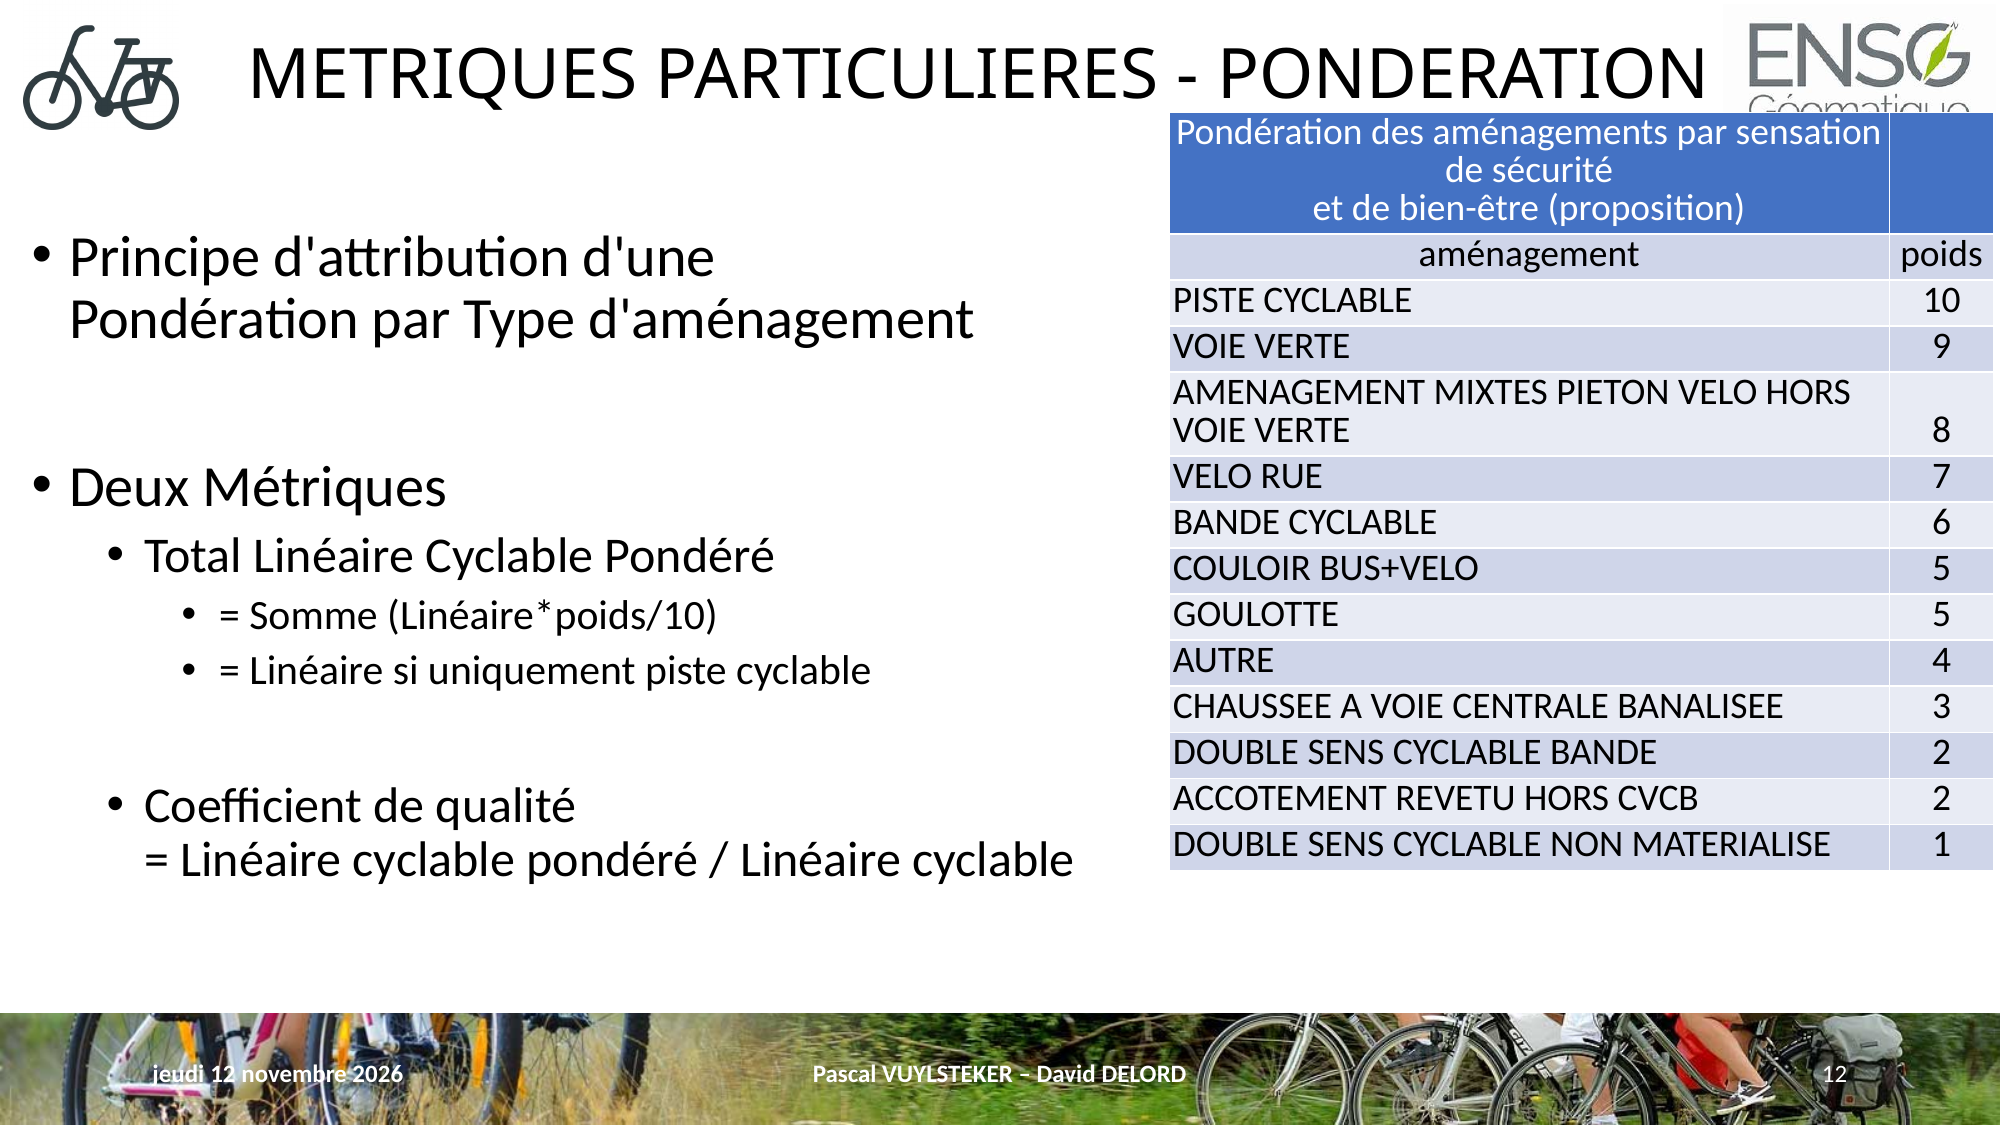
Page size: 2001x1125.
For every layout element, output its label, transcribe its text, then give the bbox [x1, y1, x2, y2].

table_cell 10 [1890, 281, 1993, 325]
table_cell COULOIR BUS+VELO [1170, 549, 1889, 593]
table_cell 5 [1890, 595, 1993, 639]
picture [1723, 4, 1996, 146]
table_cell PISTE CYCLABLE [1170, 281, 1889, 325]
table_cell 2 [1890, 733, 1993, 778]
title METRIQUES PARTICULIERES - PONDERATION [215, 21, 1745, 130]
table_cell 5 [1890, 549, 1993, 593]
table_cell DOUBLE SENS CYCLABLE NON MATERIALISE [1170, 825, 1889, 870]
table_cell DOUBLE SENS CYCLABLE BANDE [1170, 733, 1889, 778]
table_cell AMENAGEMENT MIXTES PIETON VELO HORS VOIE VERTE [1170, 373, 1889, 455]
table_cell CHAUSSEE A VOIE CENTRALE BANALISEE [1170, 687, 1889, 732]
table_cell 4 [1890, 641, 1993, 685]
slide_number 12 [1412, 1042, 1863, 1103]
table_cell GOULOTTE [1170, 595, 1889, 639]
table_cell 2 [1890, 779, 1993, 824]
table_cell VELO RUE [1170, 457, 1889, 501]
table_cell ACCOTEMENT REVETU HORS CVCB [1170, 779, 1889, 824]
table_cell 6 [1890, 503, 1993, 547]
table_cell 7 [1890, 457, 1993, 501]
table_cell 9 [1890, 327, 1993, 371]
picture [23, 0, 179, 130]
table_cell BANDE CYCLABLE [1170, 503, 1889, 547]
table_cell 1 [1890, 825, 1993, 870]
slide_number mercredi 11 mai 2022 [137, 1042, 588, 1103]
table_cell aménagement [1170, 235, 1889, 279]
table_cell poids [1890, 235, 1993, 279]
table_cell VOIE VERTE [1170, 327, 1889, 371]
table_cell 8 [1890, 373, 1993, 455]
picture [0, 1013, 2000, 1125]
table_header Pondération des aménagements par sensation de sécurité et de bien-être (proposition) [1170, 113, 1889, 233]
table_cell 3 [1890, 687, 1993, 732]
table_cell AUTRE [1170, 641, 1889, 685]
footer Pascal VUYLSTEKER – David DELORD [662, 1042, 1338, 1103]
list Principe d'attribution d'une Pondération par Type d'aménagement Deux Métriques Total Linéaire Cyclable Pondéré = Somme (Linéaire*poids/10) = Linéaire si uniquement piste cyclable Coefficient de qualité = Linéaire cyclable pondéré / Linéaire cyclable [16, 218, 1173, 1014]
table_header [1890, 113, 1993, 233]
